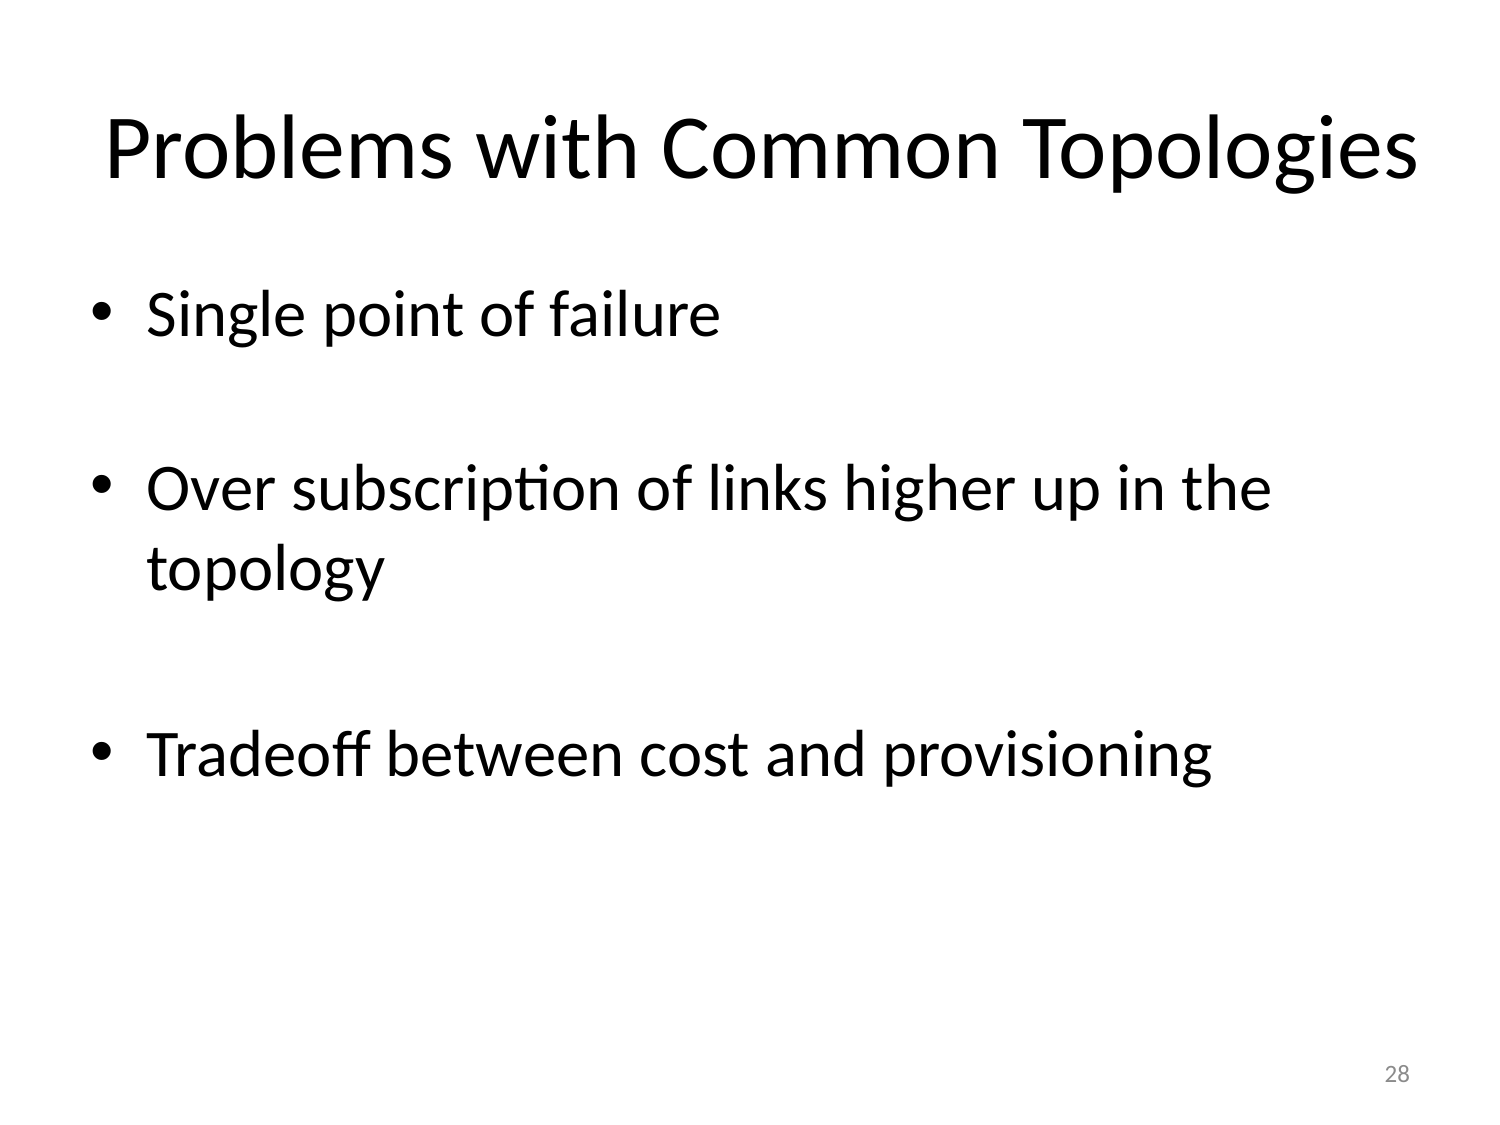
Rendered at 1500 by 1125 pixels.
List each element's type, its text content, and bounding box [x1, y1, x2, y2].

title Problems with Common Topologies [24, 47, 1500, 236]
slide_number 28 [1074, 1042, 1425, 1103]
list Single point of failure Over subscription of links higher up in the topology Tradeoff between cost and provisioning [74, 262, 1426, 1006]
